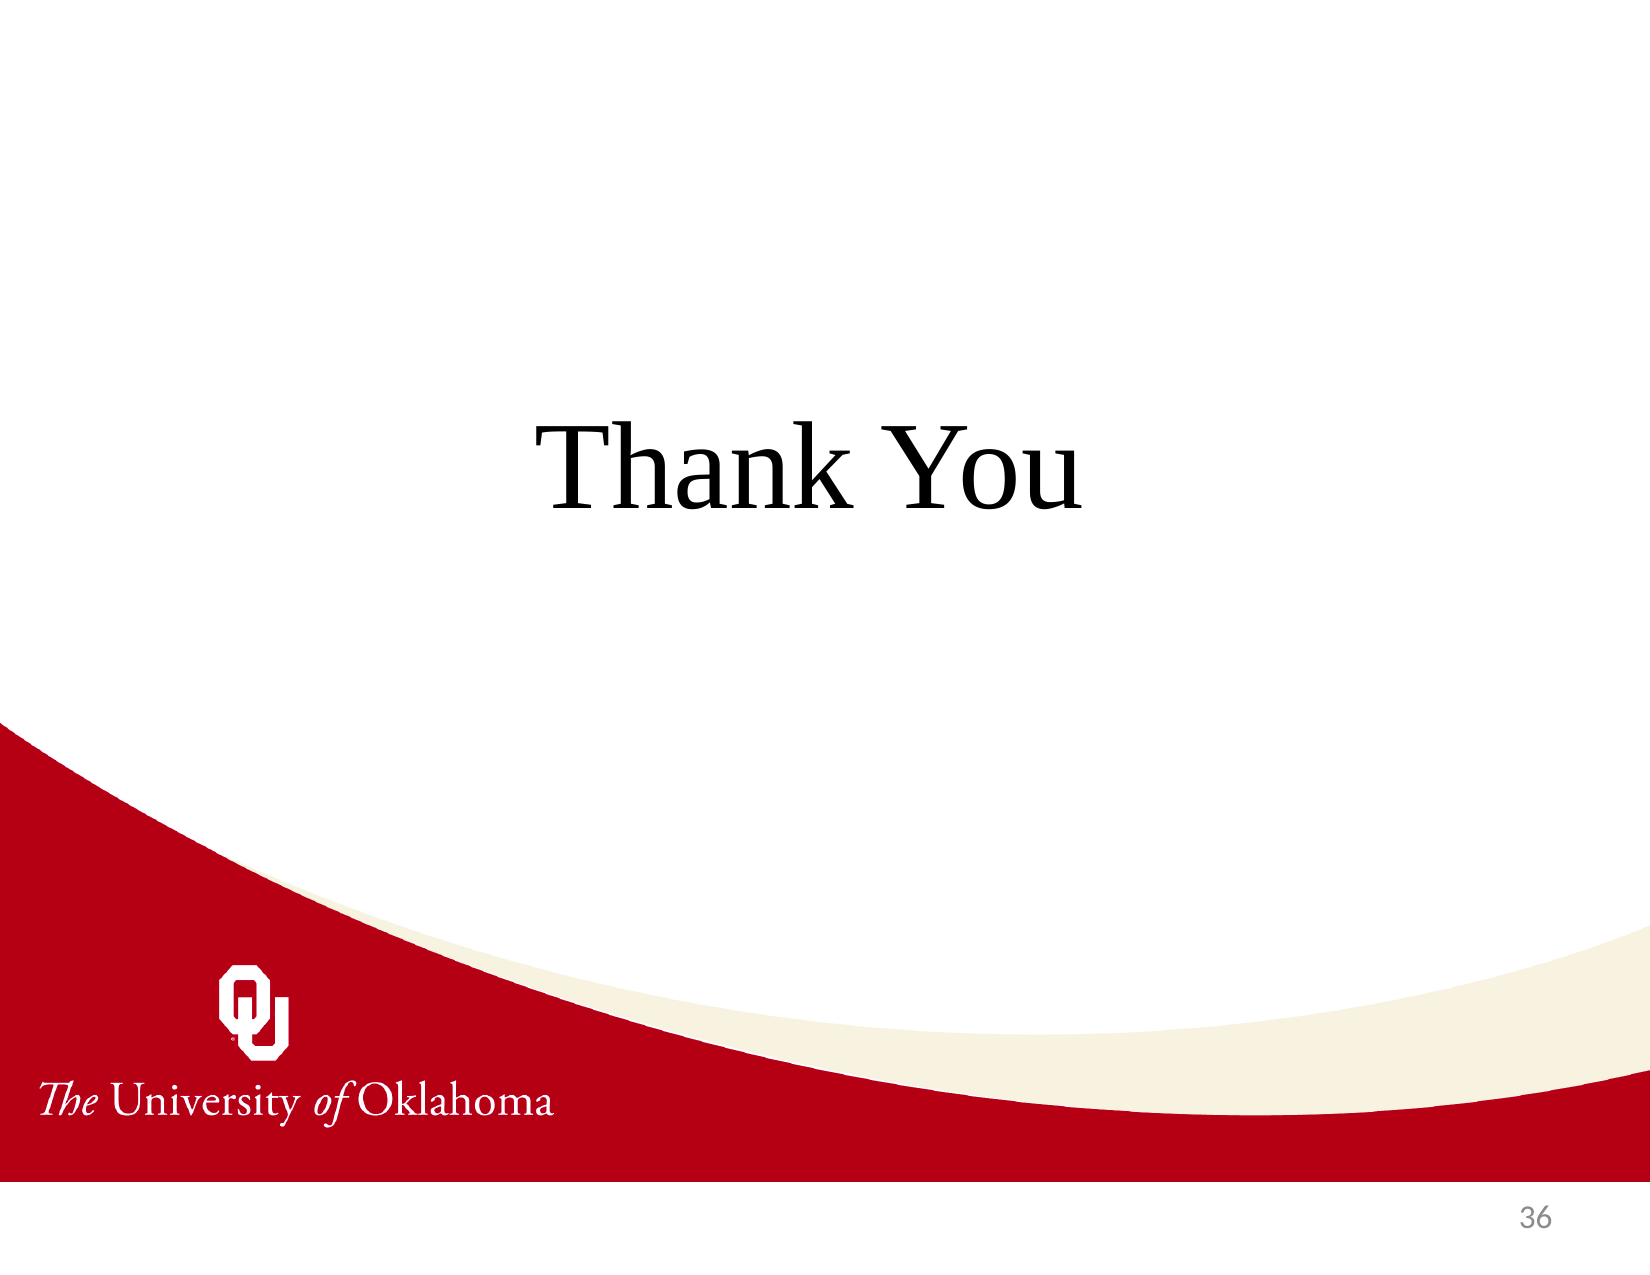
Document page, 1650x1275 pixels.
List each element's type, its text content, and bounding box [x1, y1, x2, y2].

title Thank You [348, 392, 1302, 524]
picture [0, 723, 1650, 1182]
slide_number 37 [1182, 1193, 1568, 1250]
